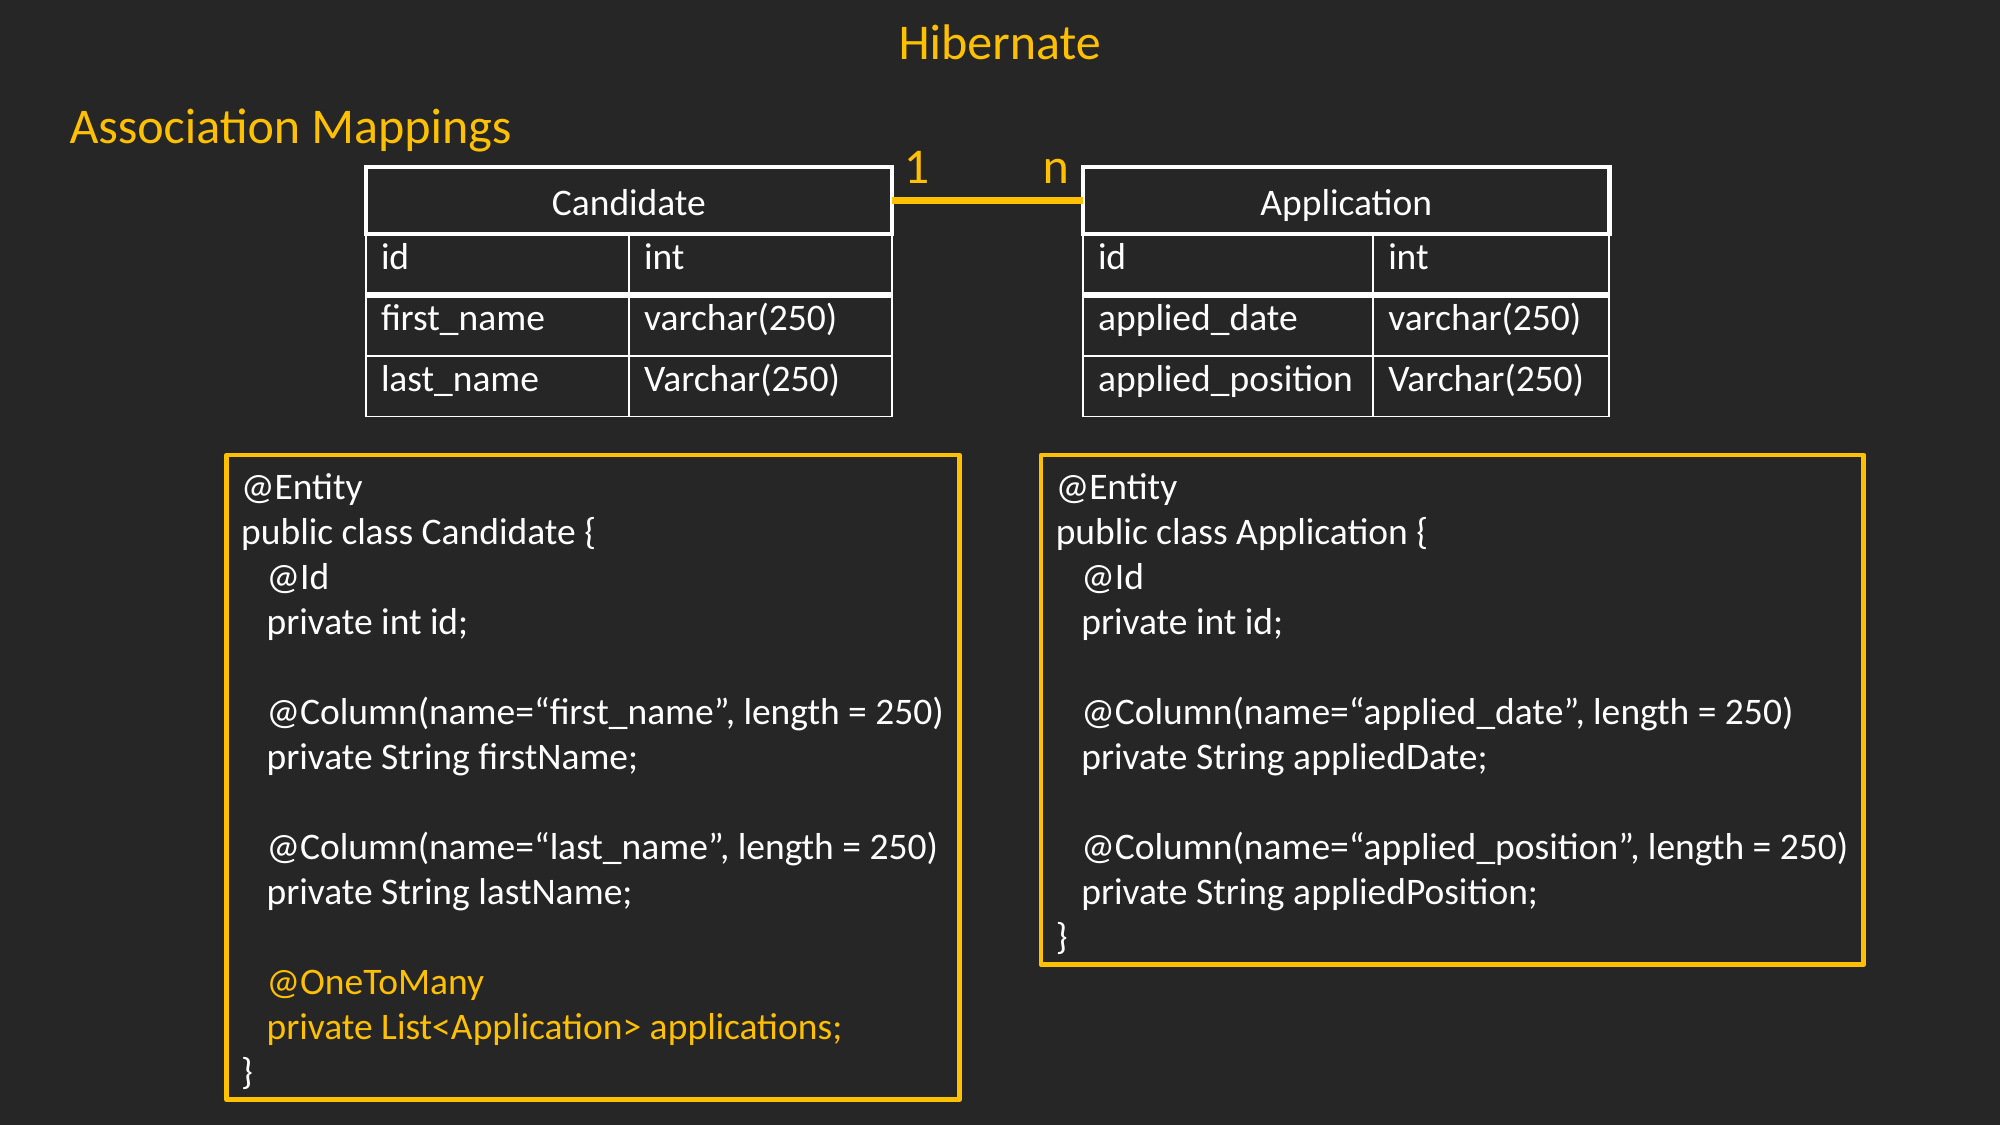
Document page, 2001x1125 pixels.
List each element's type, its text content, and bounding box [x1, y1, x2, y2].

table_cell Varchar(250) [630, 357, 891, 416]
text_box Application [1082, 166, 1610, 235]
table_cell Varchar(250) [1374, 357, 1608, 416]
table_header int [1374, 235, 1608, 292]
text_box n [1027, 125, 1084, 200]
text_box 1 [889, 125, 945, 201]
table_cell varchar(250) [1374, 298, 1608, 355]
table_cell first_name [367, 298, 628, 355]
text_box Hibernate [883, 2, 1117, 78]
table_header int [630, 235, 891, 292]
table_header id [367, 235, 628, 292]
table_cell last_name [367, 357, 628, 416]
text_box Candidate [365, 166, 893, 235]
text_box Association Mappings [54, 86, 527, 161]
text_box @Entity public class Candidate { @Id private int id; @Column(name=“first_name”, length = 250) private String firstName; @Column(name=“last_name”, length = 250) private String lastName; @OneToMany private List<Application> applications; } [226, 454, 960, 1100]
table_header id [1084, 235, 1372, 292]
table_cell varchar(250) [630, 298, 891, 355]
table_cell applied_position [1084, 357, 1372, 416]
text_box @Entity public class Application { @Id private int id; @Column(name=“applied_date”, length = 250) private String appliedDate; @Column(name=“applied_position”, length = 250) private String appliedPosition; } [1041, 454, 1864, 965]
table_cell applied_date [1084, 298, 1372, 355]
